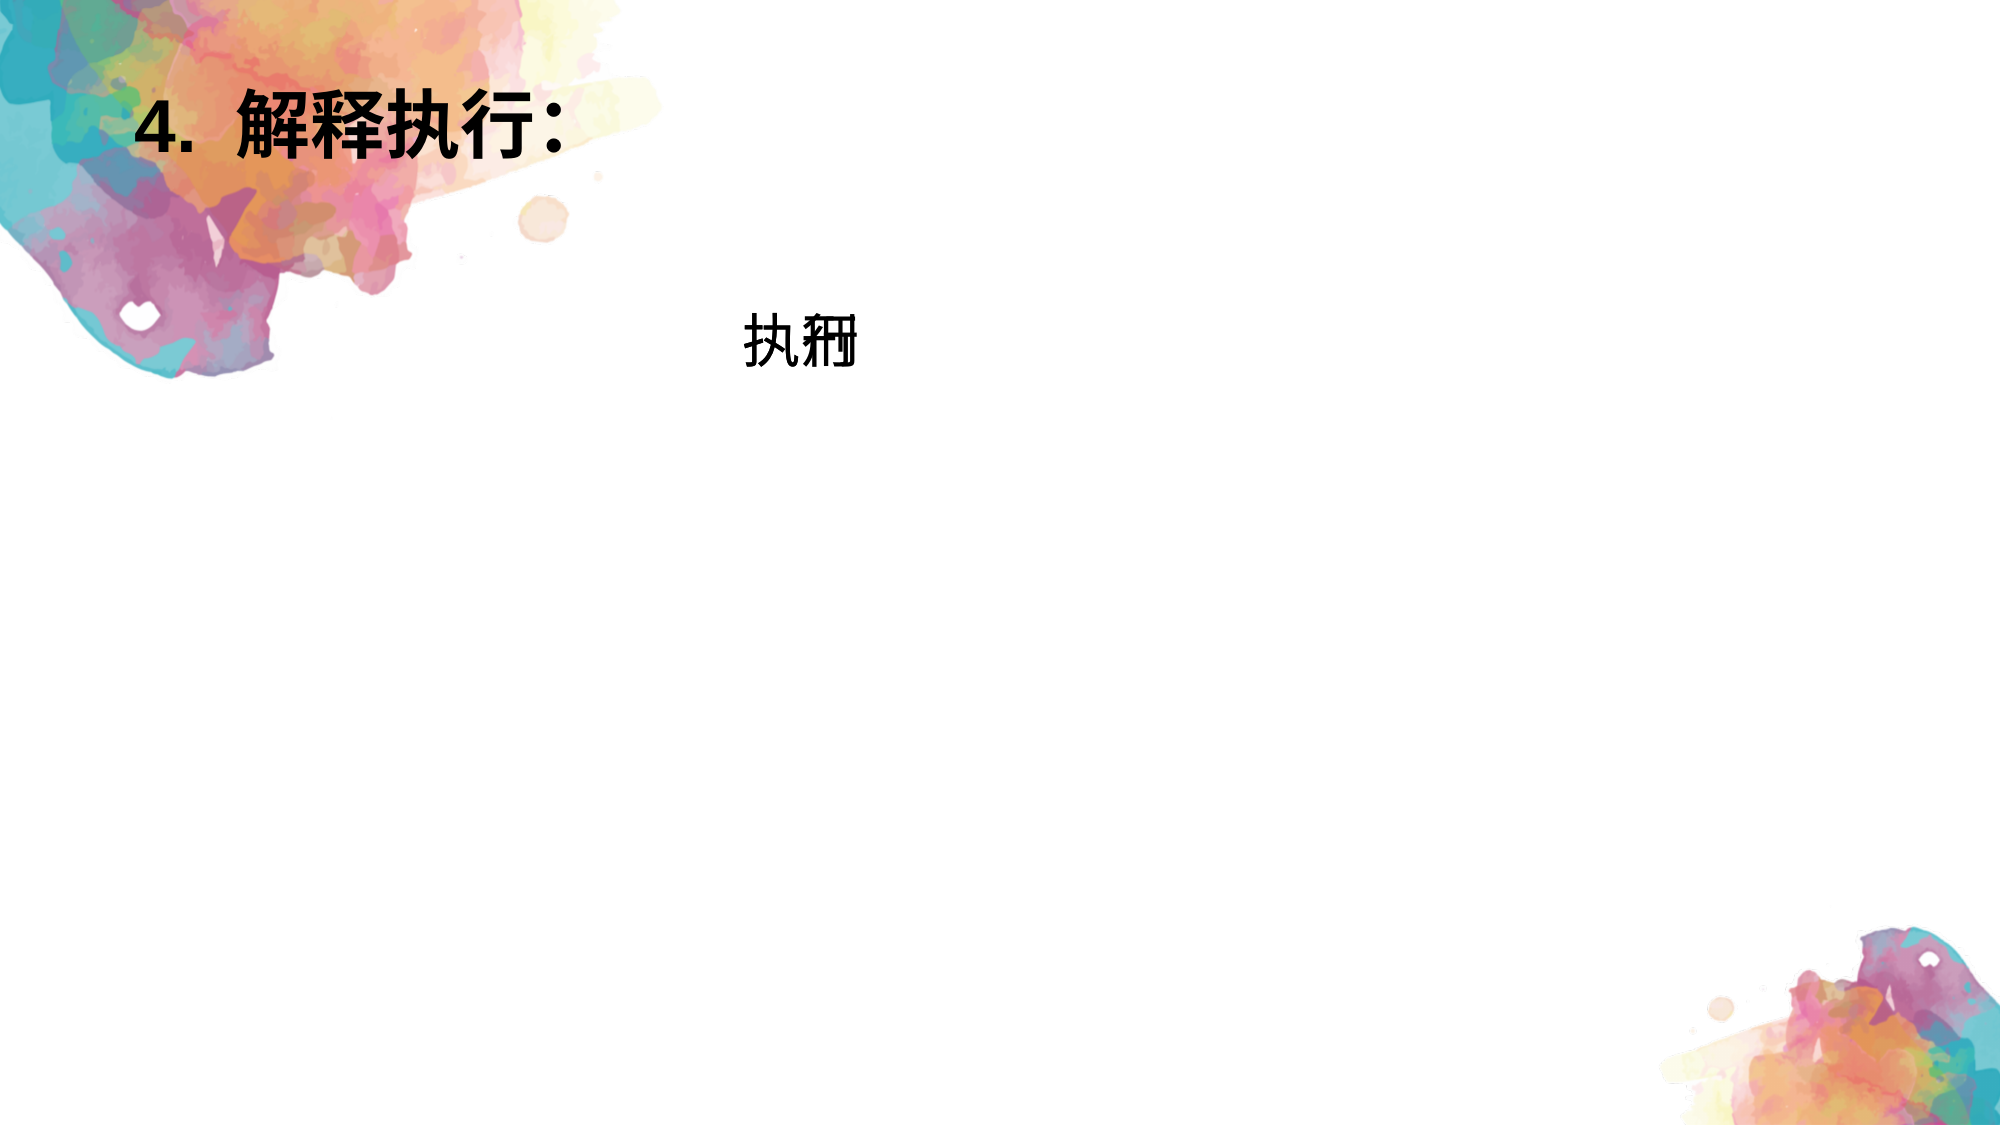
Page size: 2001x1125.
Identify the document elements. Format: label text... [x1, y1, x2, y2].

picture [0, 0, 728, 454]
text_box 执行 [728, 296, 875, 382]
picture [1624, 888, 2000, 1125]
